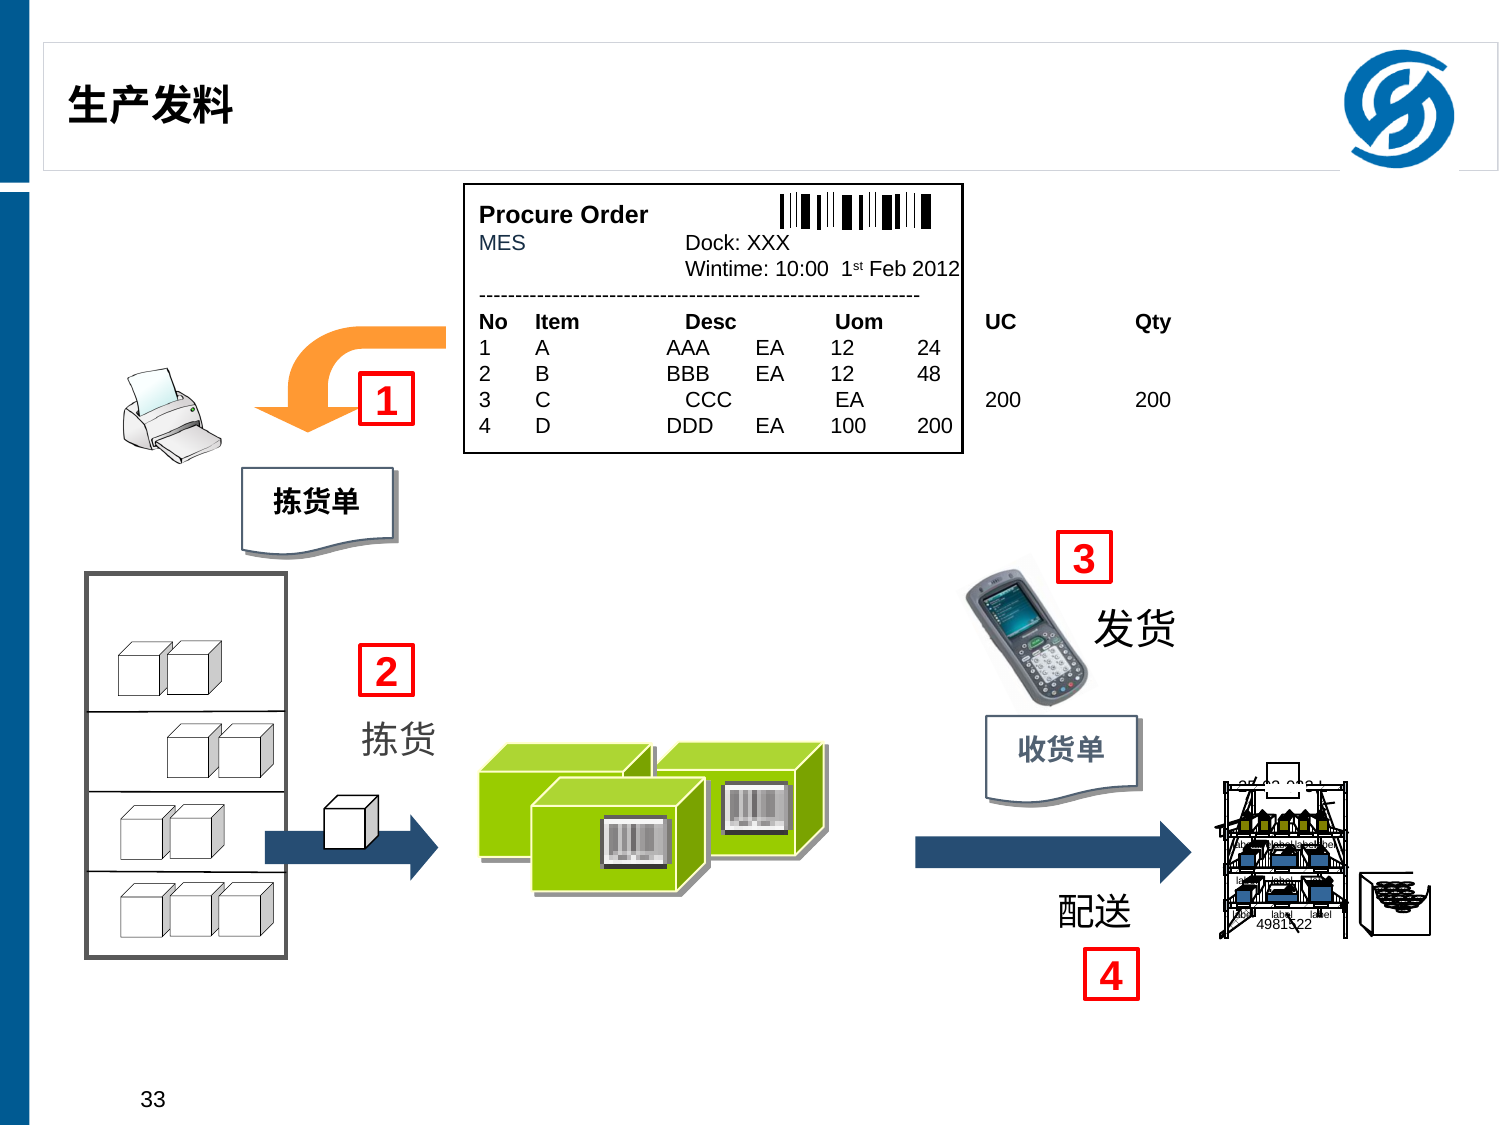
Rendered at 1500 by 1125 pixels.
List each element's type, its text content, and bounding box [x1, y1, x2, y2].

text_box [167, 724, 221, 737]
text_box 2 [358, 643, 415, 697]
text_box [121, 883, 174, 896]
text_box [170, 882, 225, 937]
picture [955, 553, 1099, 715]
text_box [657, 741, 824, 856]
text_box 收货单 [986, 715, 1137, 803]
text_box 4 [1083, 953, 1140, 1001]
text_box [120, 805, 174, 819]
picture [580, 779, 672, 878]
text_box 1 [358, 371, 415, 426]
text_box [264, 814, 439, 881]
text_box 拣货单 [242, 467, 393, 555]
text_box [478, 743, 652, 857]
text_box [118, 641, 173, 696]
text_box 拣货 [299, 715, 500, 784]
picture [1340, 47, 1459, 171]
text_box [219, 882, 272, 895]
text_box [170, 805, 223, 818]
text_box [171, 883, 223, 895]
slide_number 33 [52, 1058, 254, 1112]
text_box [218, 723, 274, 778]
text_box [120, 883, 176, 938]
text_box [1214, 762, 1431, 961]
text_box 发货 [1078, 602, 1192, 653]
picture [111, 361, 224, 474]
text_box Procure Order MES Dock: XXX Wintime: 10:00 1st Feb 2012 ------------------------------------------------------------- No Item Desc Uom UC Qty A AAA EA 12 24 B BBB EA 12 48 3 C CCC EA 200 200 D DDD EA 100 200 [464, 184, 963, 453]
text_box [915, 820, 1192, 884]
text_box 拣货 [118, 642, 172, 655]
text_box [86, 573, 287, 958]
text_box [167, 723, 222, 778]
text_box [167, 641, 221, 654]
text_box 4 [657, 742, 823, 769]
text_box [170, 804, 225, 859]
text_box [167, 640, 222, 695]
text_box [781, 191, 927, 231]
picture [720, 772, 793, 845]
text_box 生产发料 [53, 35, 1213, 173]
text_box [324, 795, 379, 849]
text_box [253, 326, 446, 433]
text_box [219, 724, 273, 737]
text_box [531, 777, 705, 892]
text_box 配送 [1057, 888, 1209, 953]
text_box [120, 805, 176, 860]
text_box [218, 882, 274, 937]
text_box [324, 795, 377, 808]
text_box 3 [1056, 530, 1113, 584]
